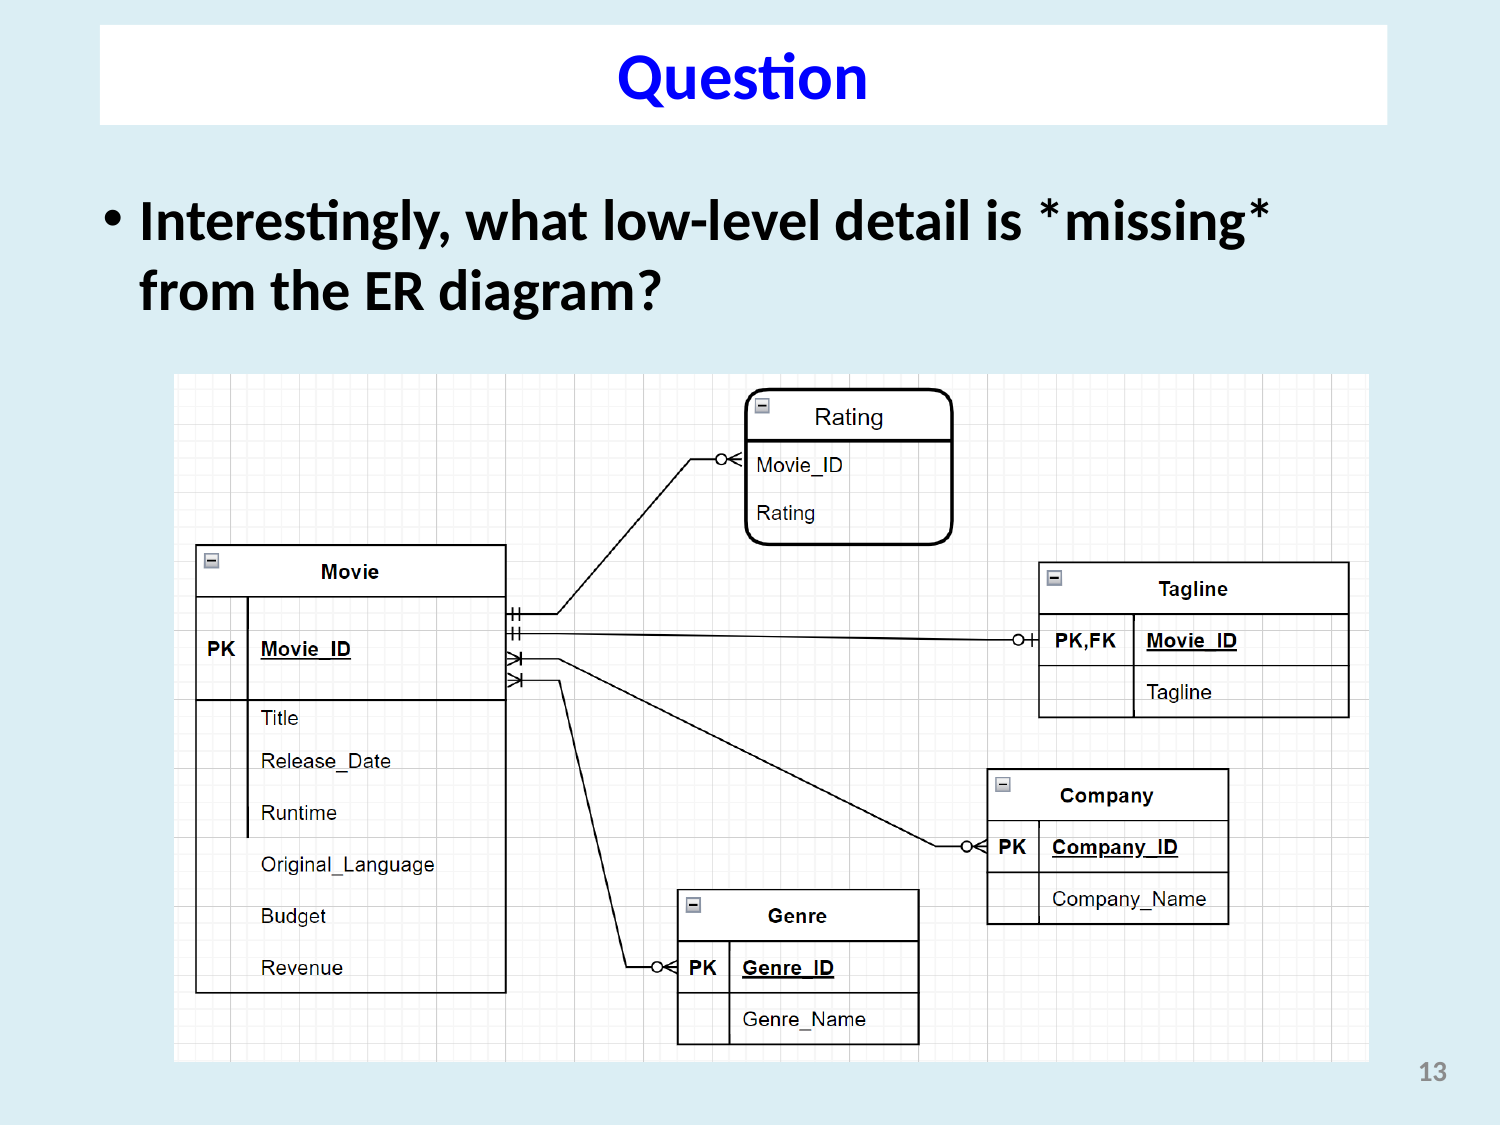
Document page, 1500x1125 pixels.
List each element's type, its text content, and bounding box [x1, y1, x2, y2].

text_box Question [99, 24, 1388, 125]
slide_number 13 [1387, 1040, 1463, 1100]
picture [174, 374, 1369, 1062]
list Interestingly, what low-level detail is *missing* from the ER diagram? [87, 174, 1400, 338]
